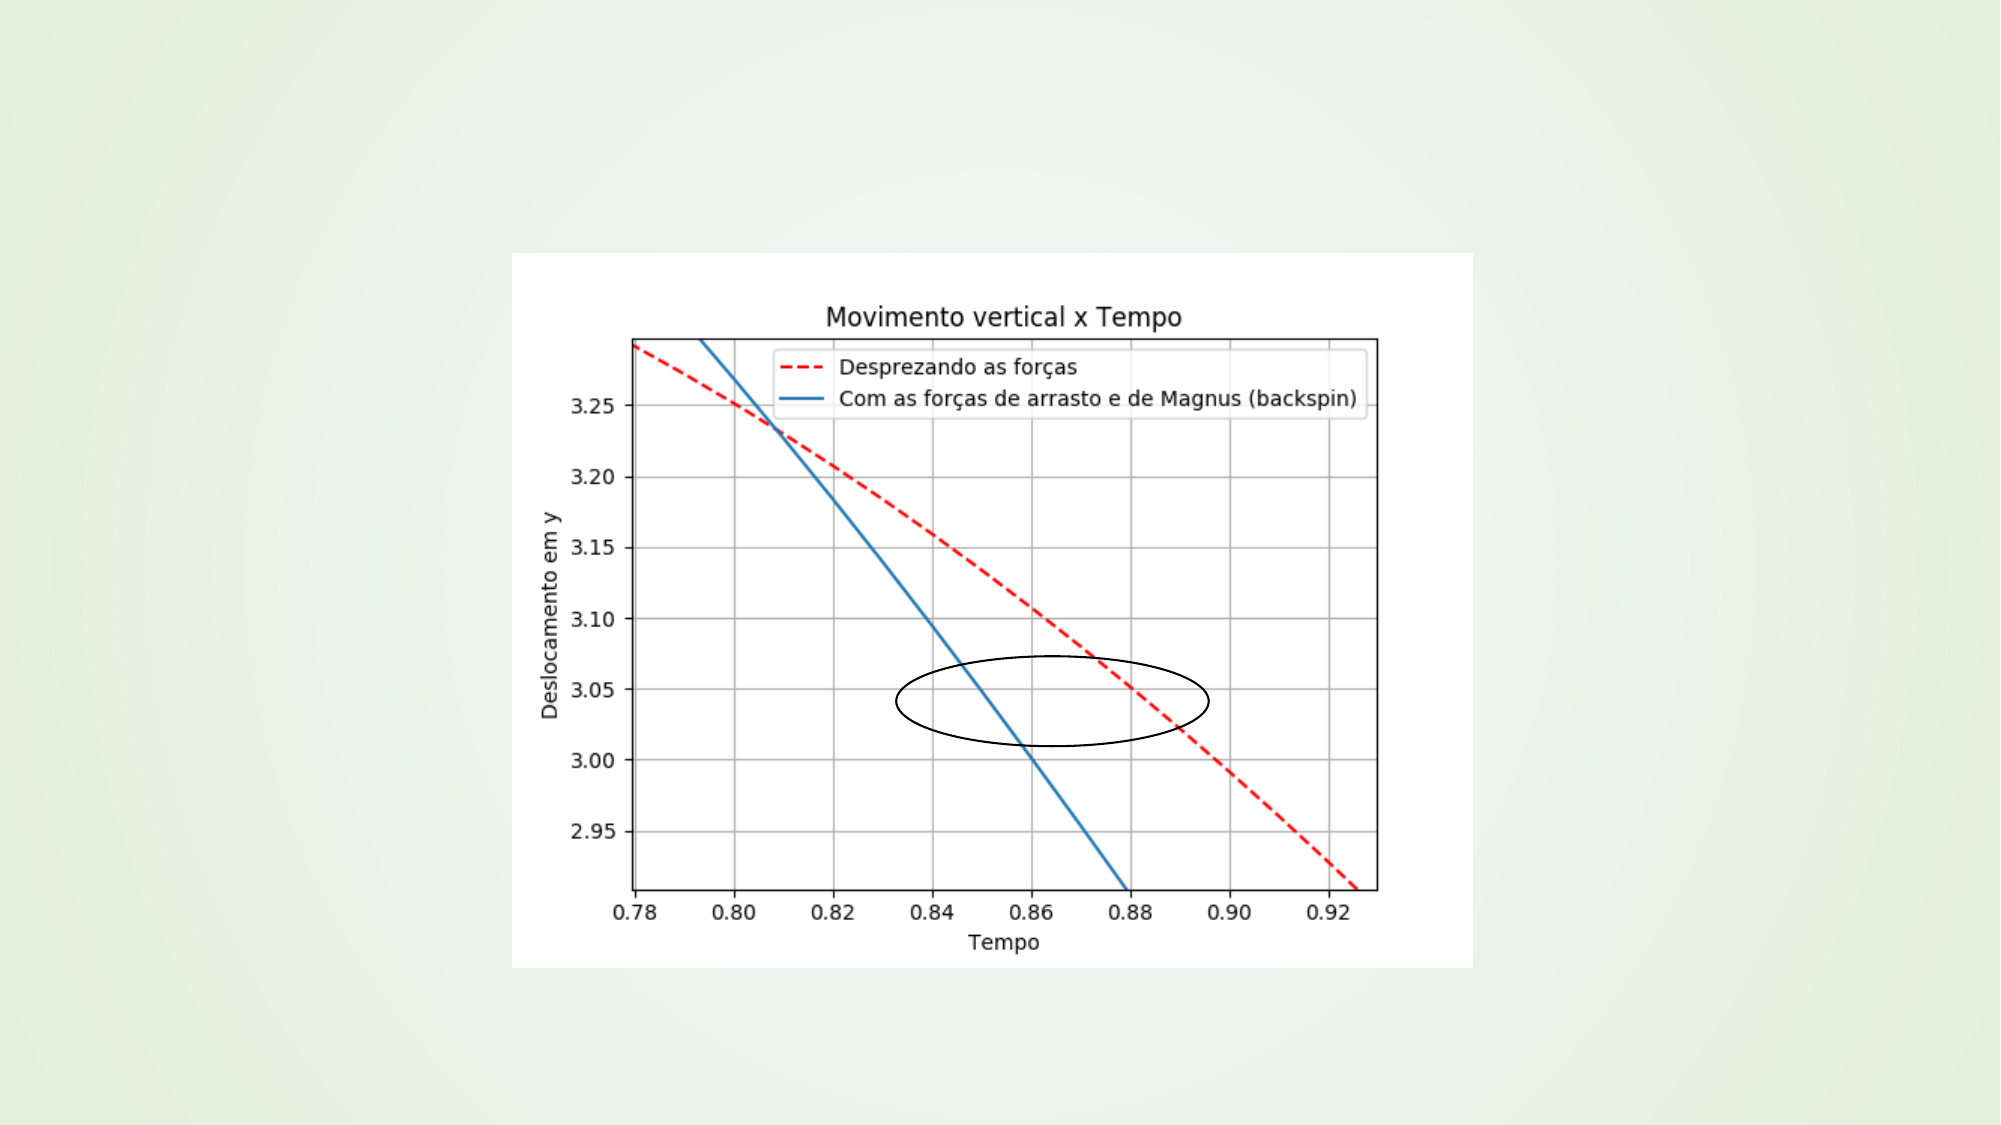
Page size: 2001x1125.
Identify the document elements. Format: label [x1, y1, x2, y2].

picture [512, 253, 1473, 968]
